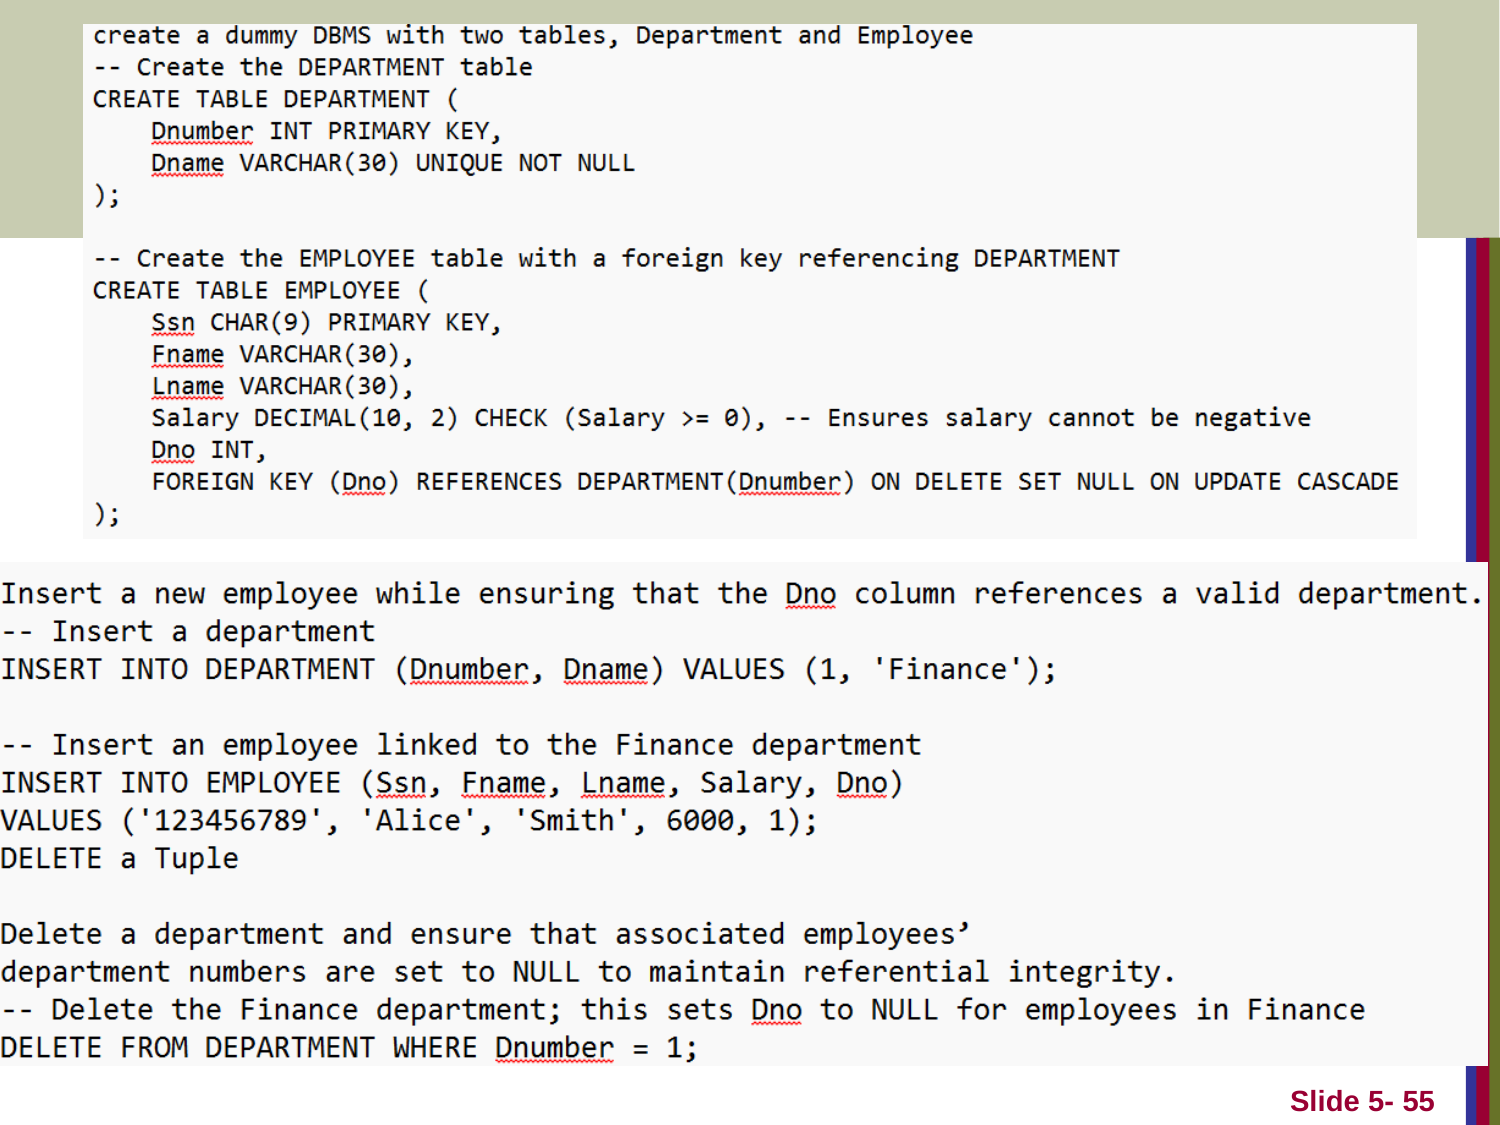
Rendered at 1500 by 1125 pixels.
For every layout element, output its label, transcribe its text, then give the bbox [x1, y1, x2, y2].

slide_number Slide 5- [1137, 1075, 1451, 1125]
picture [0, 562, 1488, 1066]
picture [82, 24, 1418, 540]
